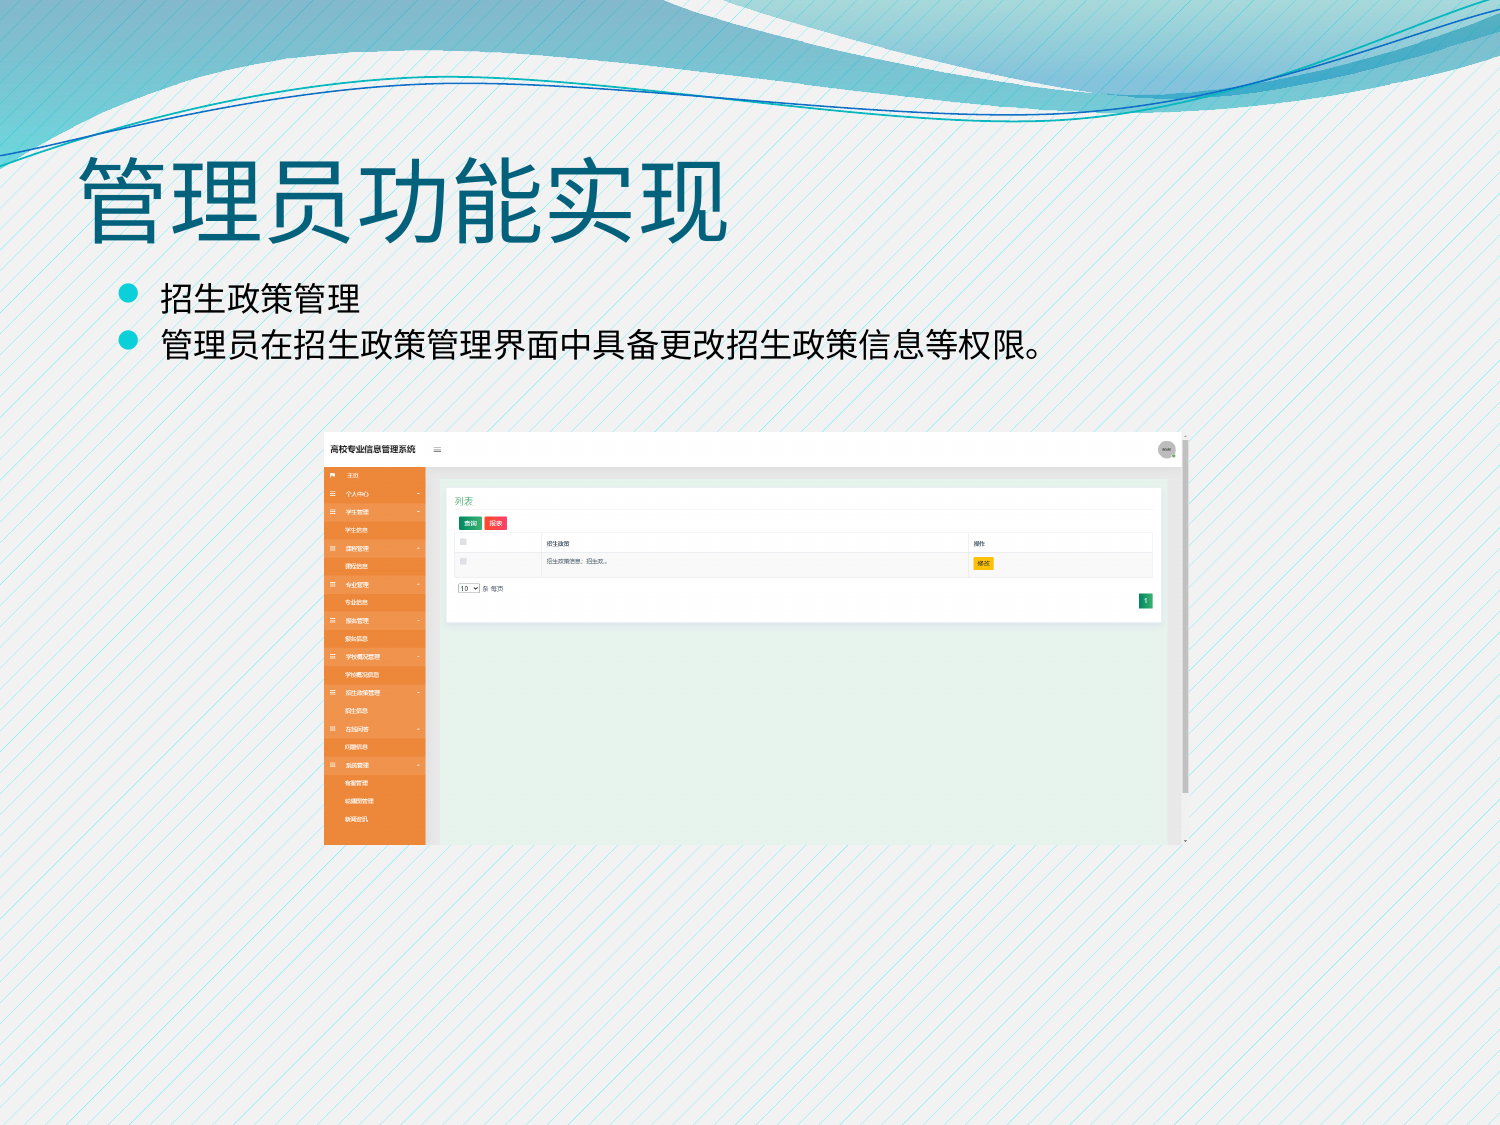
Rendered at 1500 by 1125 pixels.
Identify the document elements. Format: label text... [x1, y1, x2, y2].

text_box 招生政策管理 管理员在招生政策管理界面中具备更改招生政策信息等权限。 [101, 270, 1426, 372]
picture [324, 432, 1189, 845]
title 管理员功能实现 [75, 115, 1426, 256]
